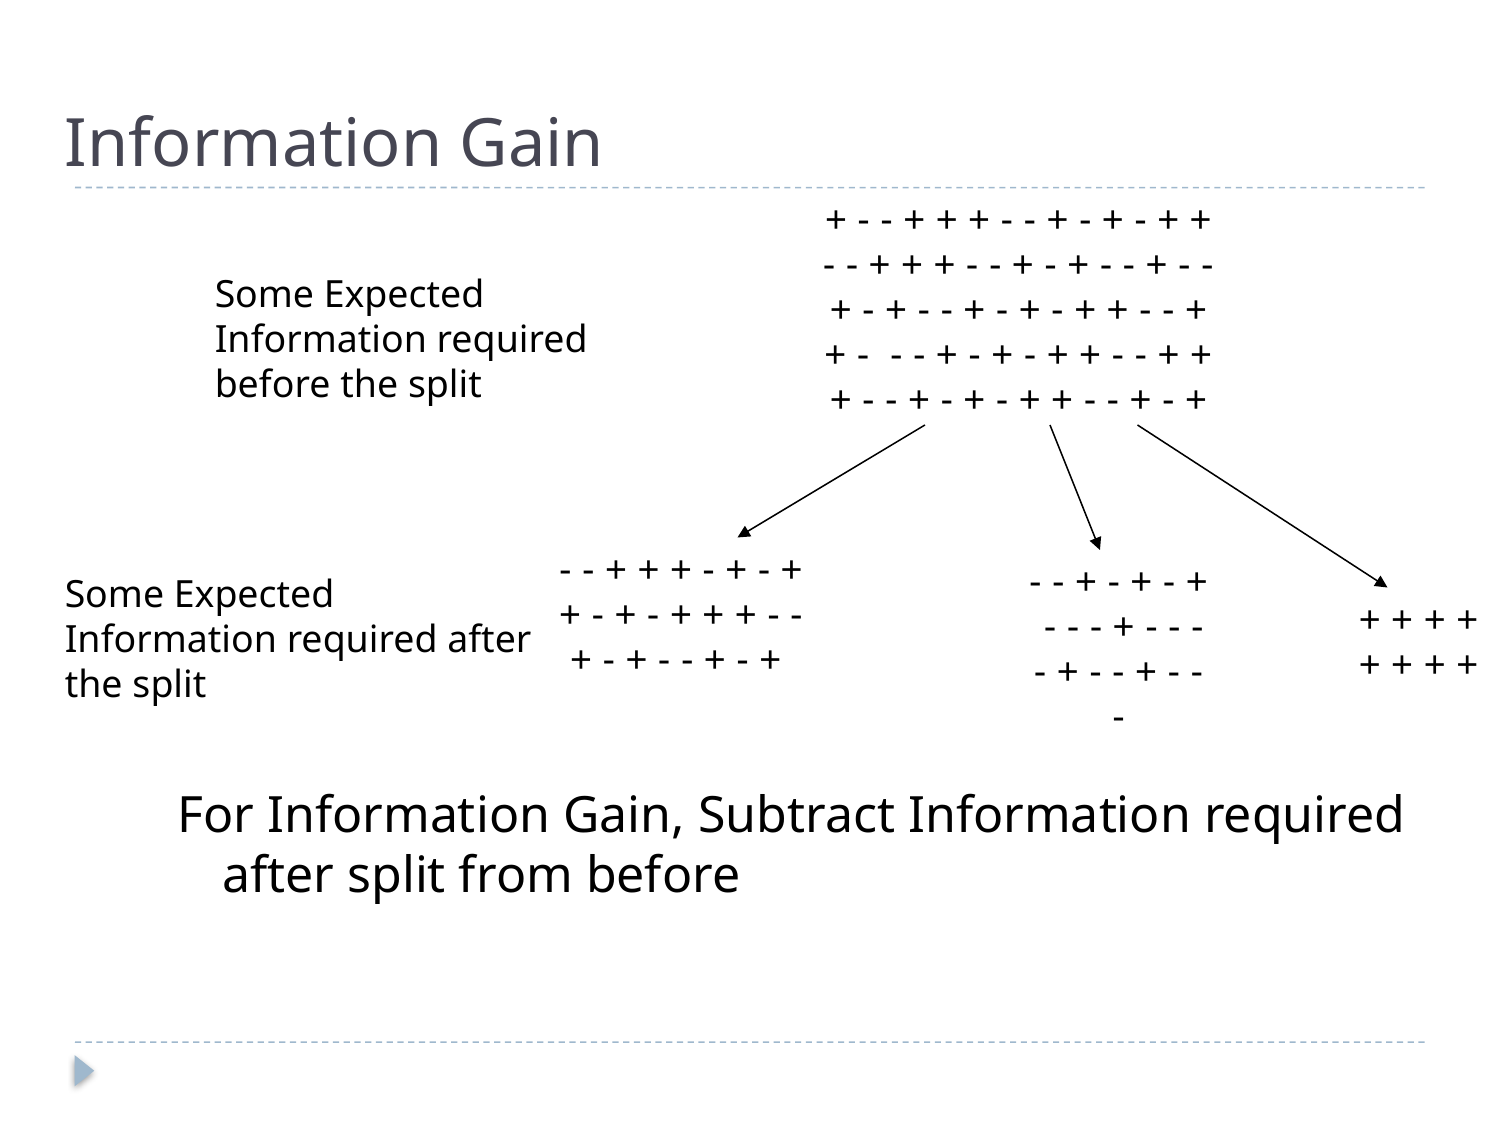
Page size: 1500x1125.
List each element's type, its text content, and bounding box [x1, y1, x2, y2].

list For Information Gain, Subtract Information required after split from before [162, 774, 1500, 938]
text_box Some Expected Information required after the split [49, 562, 536, 713]
title Information Gain [50, 0, 1400, 188]
text_box Some Expected Information required before the split [200, 262, 531, 413]
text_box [537, 187, 1500, 701]
